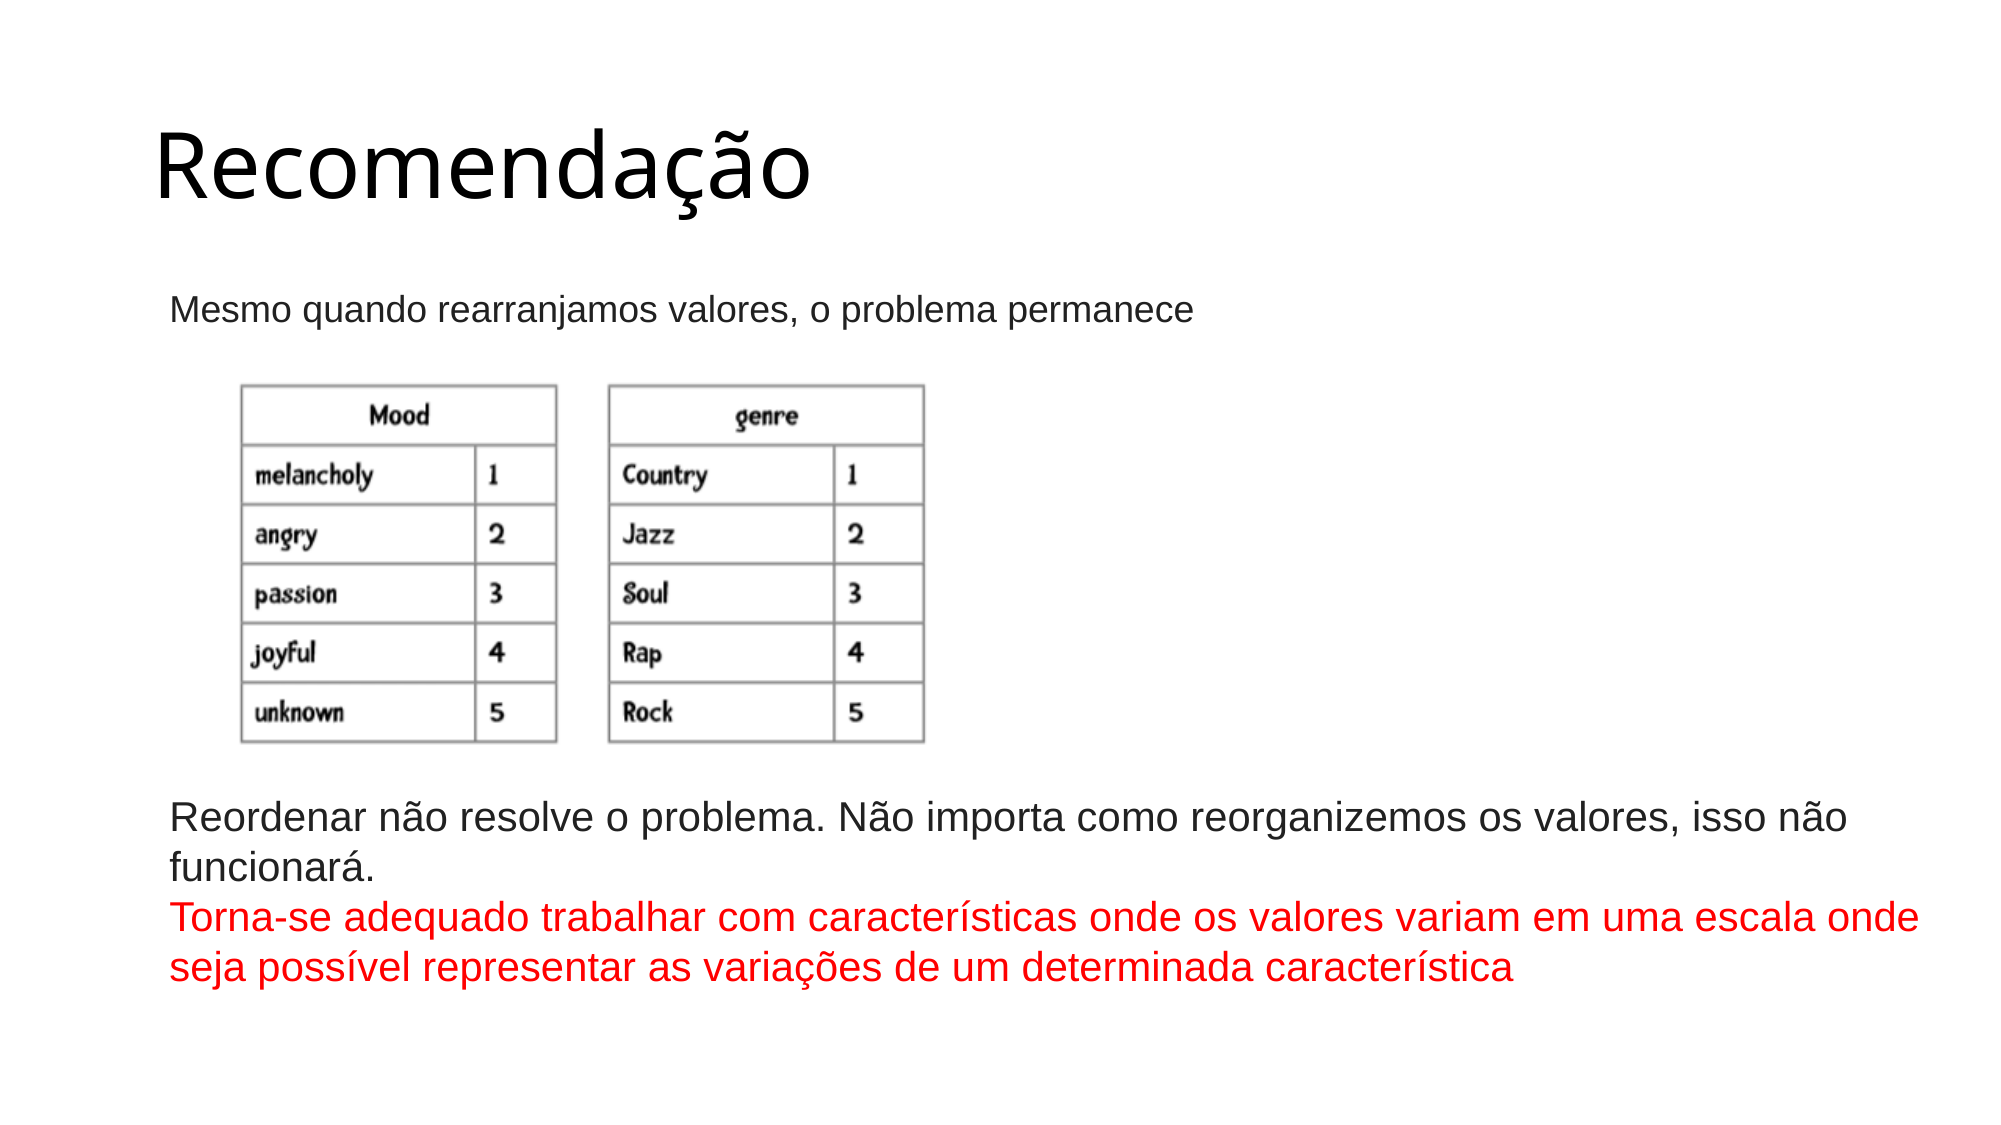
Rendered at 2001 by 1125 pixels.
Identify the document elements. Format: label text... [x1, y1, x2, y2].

text_box Mesmo quando rearranjamos valores, o problema permanece [154, 277, 1441, 337]
text_box Reordenar não resolve o problema. Não importa como reorganizemos os valores, isso não funcionará. Torna-se adequado trabalhar com características onde os valores variam em uma escala onde seja possível representar as variações de um determinada característica [154, 781, 1939, 997]
title Recomendação [137, 59, 1863, 278]
picture [227, 369, 933, 751]
